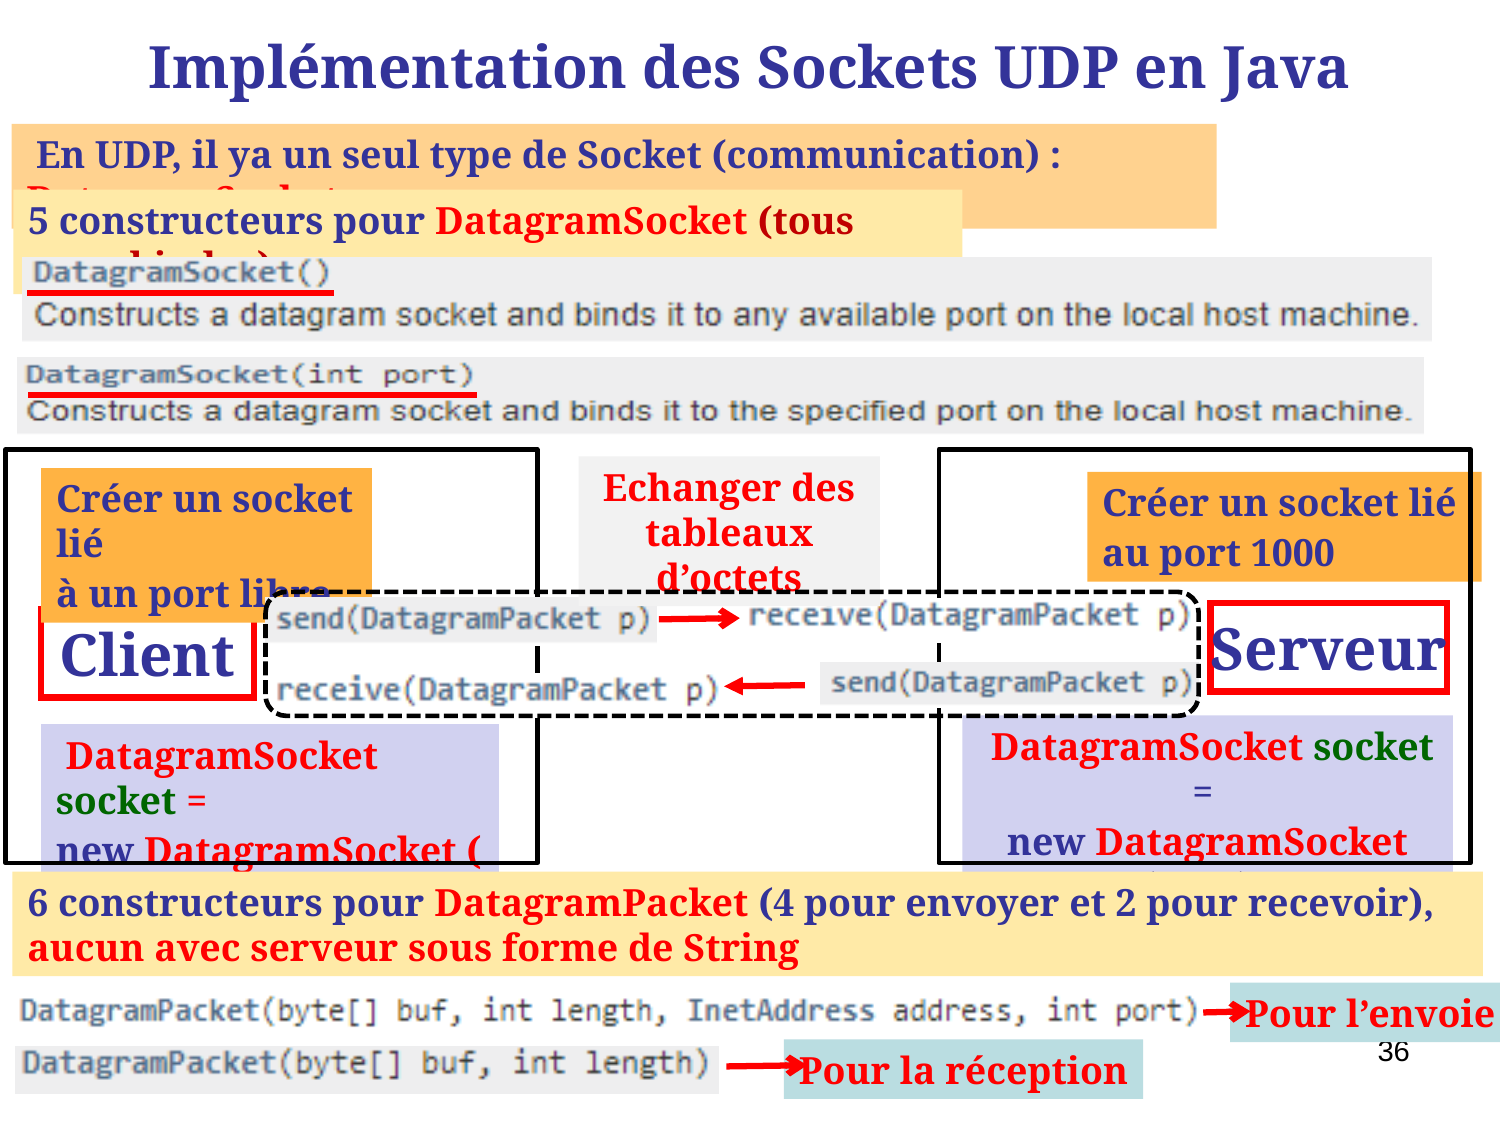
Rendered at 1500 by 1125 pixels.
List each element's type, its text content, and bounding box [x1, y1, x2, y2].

title Implémentation des Sockets UDP en Java [75, 19, 1425, 112]
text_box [5, 449, 1471, 864]
text_box 5 constructeurs pour DatagramSocket (tous pour binder) [13, 189, 963, 259]
text_box En UDP, il ya un seul type de Socket (communication) : DatagramSocket [11, 123, 1217, 229]
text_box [13, 982, 1490, 1101]
text_box 6 constructeurs pour DatagramPacket (4 pour envoyer et 2 pour recevoir), aucun avec serveur sous forme de String [12, 871, 1483, 977]
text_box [17, 257, 1432, 441]
